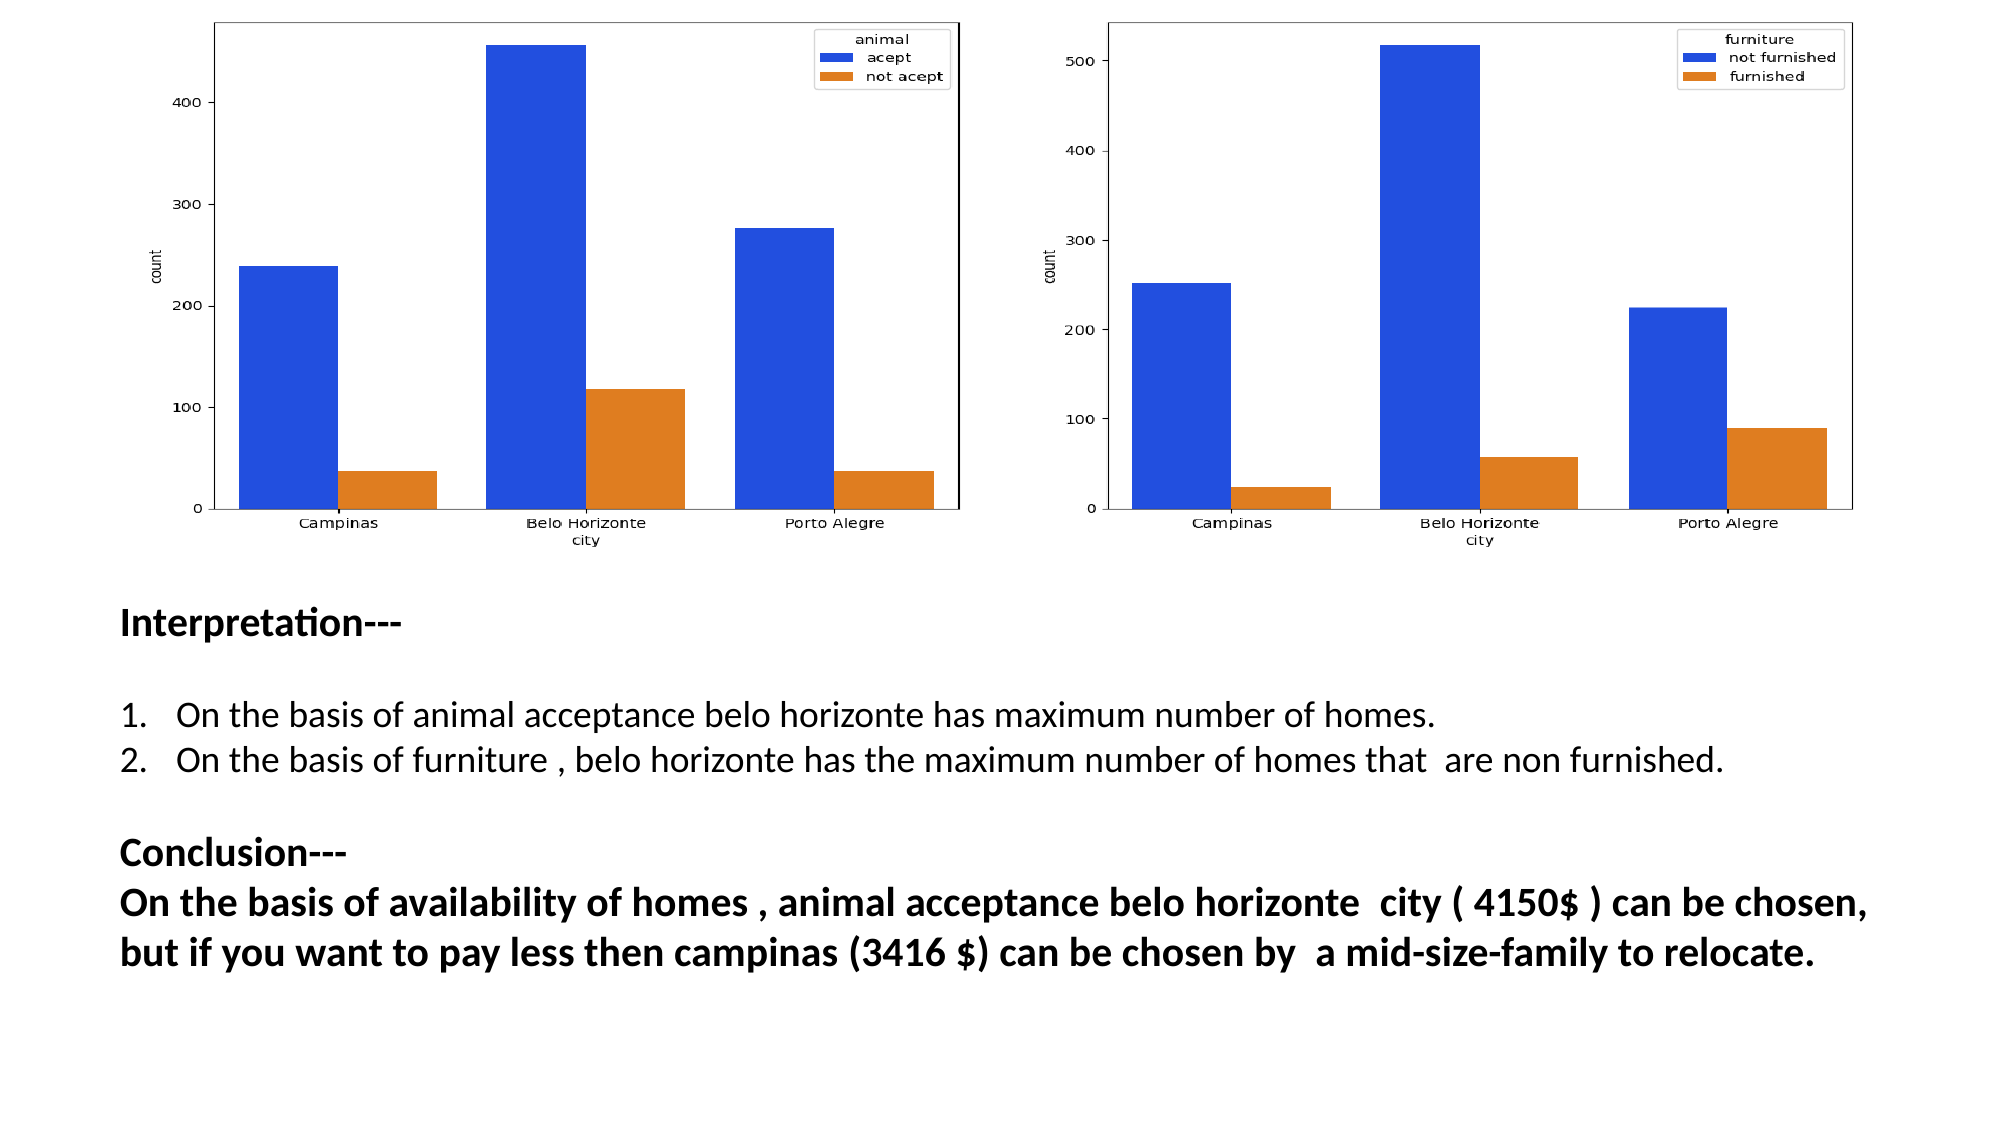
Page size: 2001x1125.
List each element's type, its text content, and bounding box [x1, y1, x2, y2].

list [137, 13, 1863, 556]
text_box Interpretation--- On the basis of animal acceptance belo horizonte has maximum number of homes. On the basis of furniture , belo horizonte has the maximum number of homes that are non furnished. Conclusion--- On the basis of availability of homes , animal acceptance belo horizonte city ( 4150$ ) can be chosen, but if you want to pay less then campinas (3416 $) can be chosen by a mid-size-family to relocate. [104, 587, 1893, 1073]
